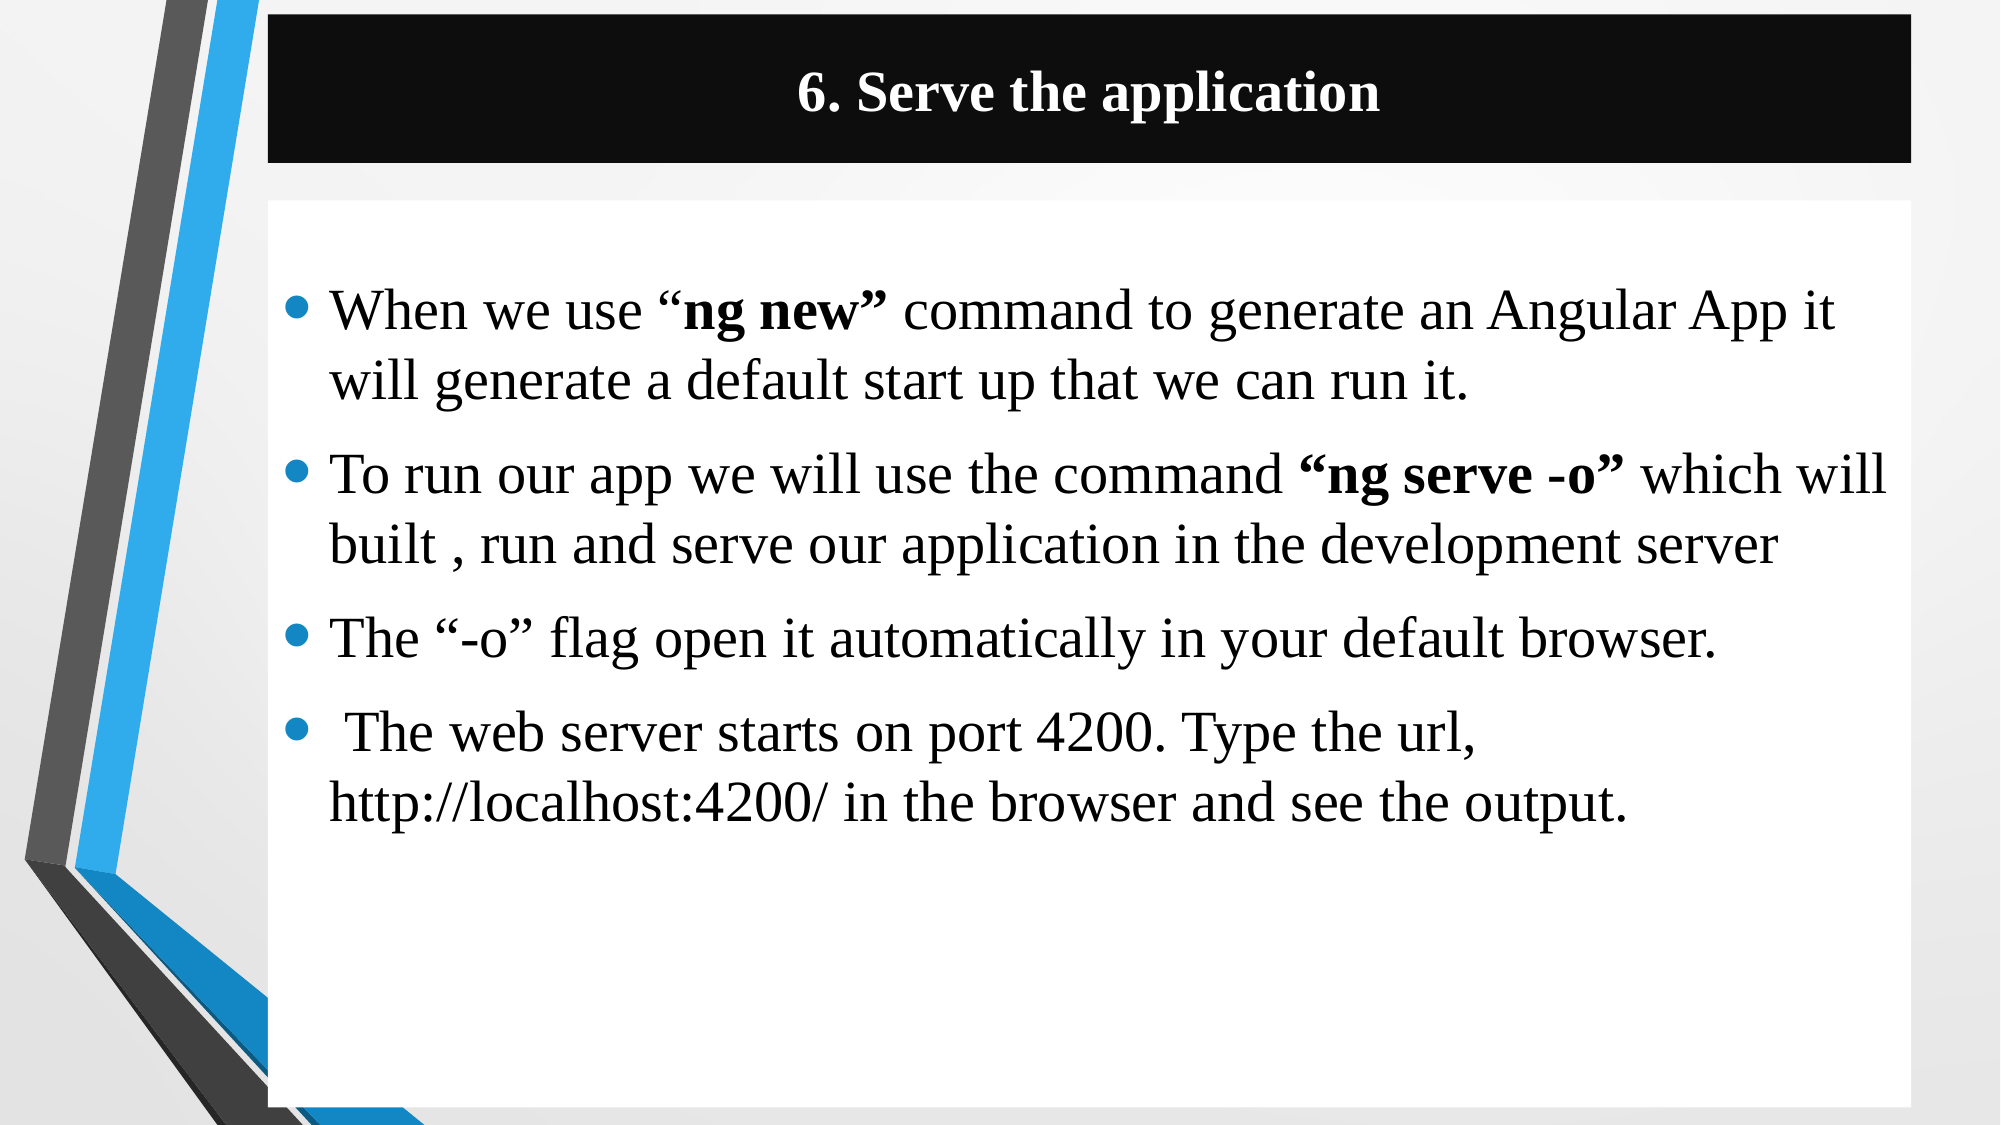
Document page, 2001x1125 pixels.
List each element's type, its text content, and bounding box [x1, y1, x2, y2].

title 6. Serve the application [267, 14, 1912, 163]
list When we use “ng new” command to generate an Angular App it will generate a default start up that we can run it. To run our app we will use the command “ng serve -o” which will built , run and serve our application in the development server The “-o” flag open it automatically in your default browser. The web server starts on port 4200. Type the url, http://localhost:4200/ in the browser and see the output. [267, 200, 1912, 1108]
